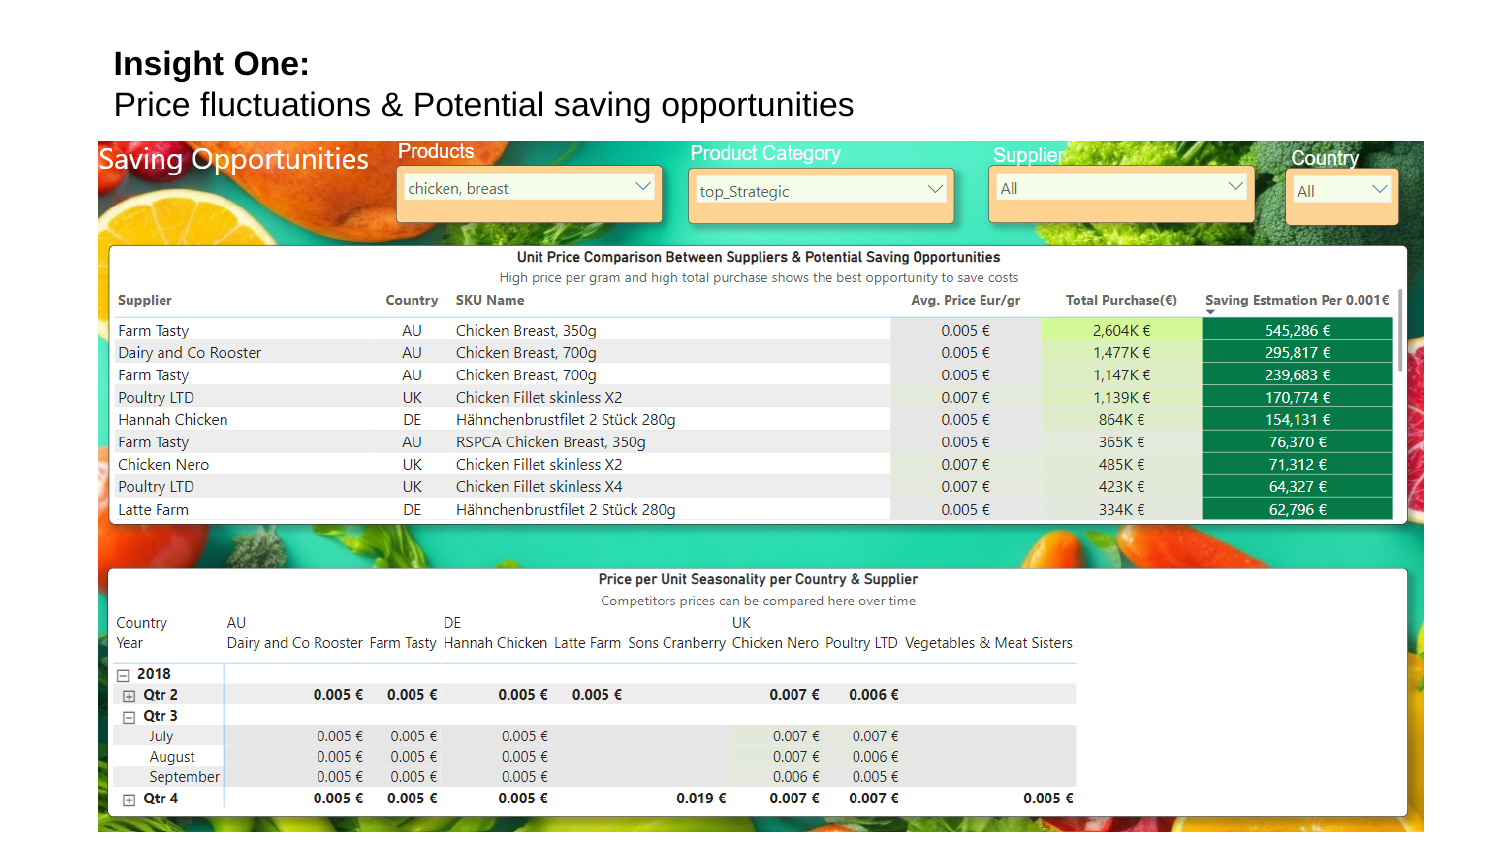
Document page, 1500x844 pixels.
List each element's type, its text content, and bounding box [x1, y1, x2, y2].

picture [98, 141, 1424, 832]
title Insight One: Price fluctuations & Potential saving opportunities [98, 26, 1424, 121]
